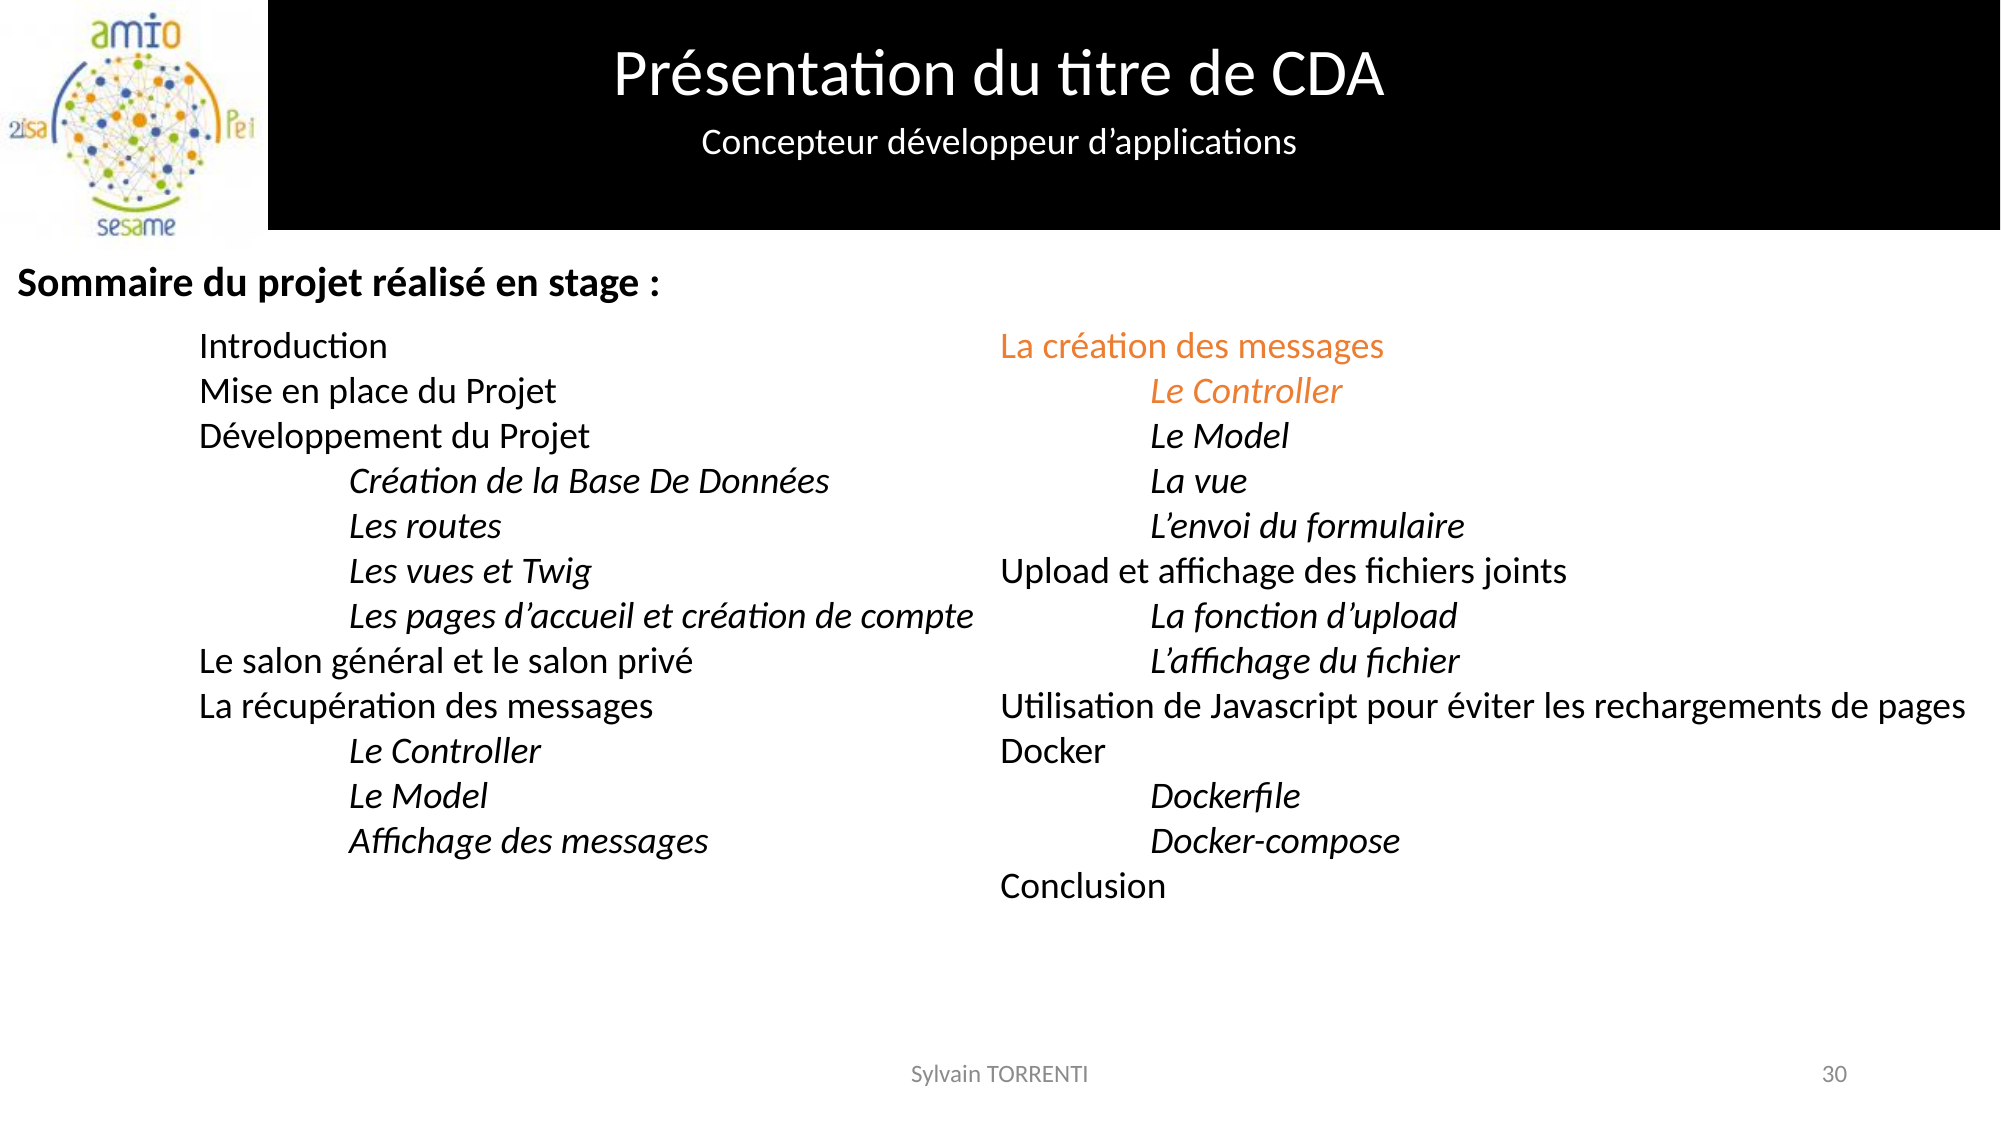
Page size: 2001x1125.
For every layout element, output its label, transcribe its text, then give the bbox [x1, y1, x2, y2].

text_box Sommaire du projet réalisé en stage : [2, 247, 677, 313]
slide_number 30 [1412, 1042, 1863, 1103]
text_box Introduction Mise en place du Projet Développement du Projet Création de la Base De Données Les routes Les vues et Twig Les pages d’accueil et création de compte Le salon général et le salon privé La récupération des messages Le Controller Le Model Affichage des messages [184, 313, 985, 868]
text_box La création des messages Le Controller Le Model La vue L’envoi du formulaire Upload et affichage des fichiers joints La fonction d’upload L’affichage du fichier Utilisation de Javascript pour éviter les rechargements de pages Docker Dockerfile Docker-compose Conclusion [985, 313, 1983, 913]
footer Sylvain TORRENTI [662, 1042, 1338, 1103]
picture [0, 0, 268, 250]
